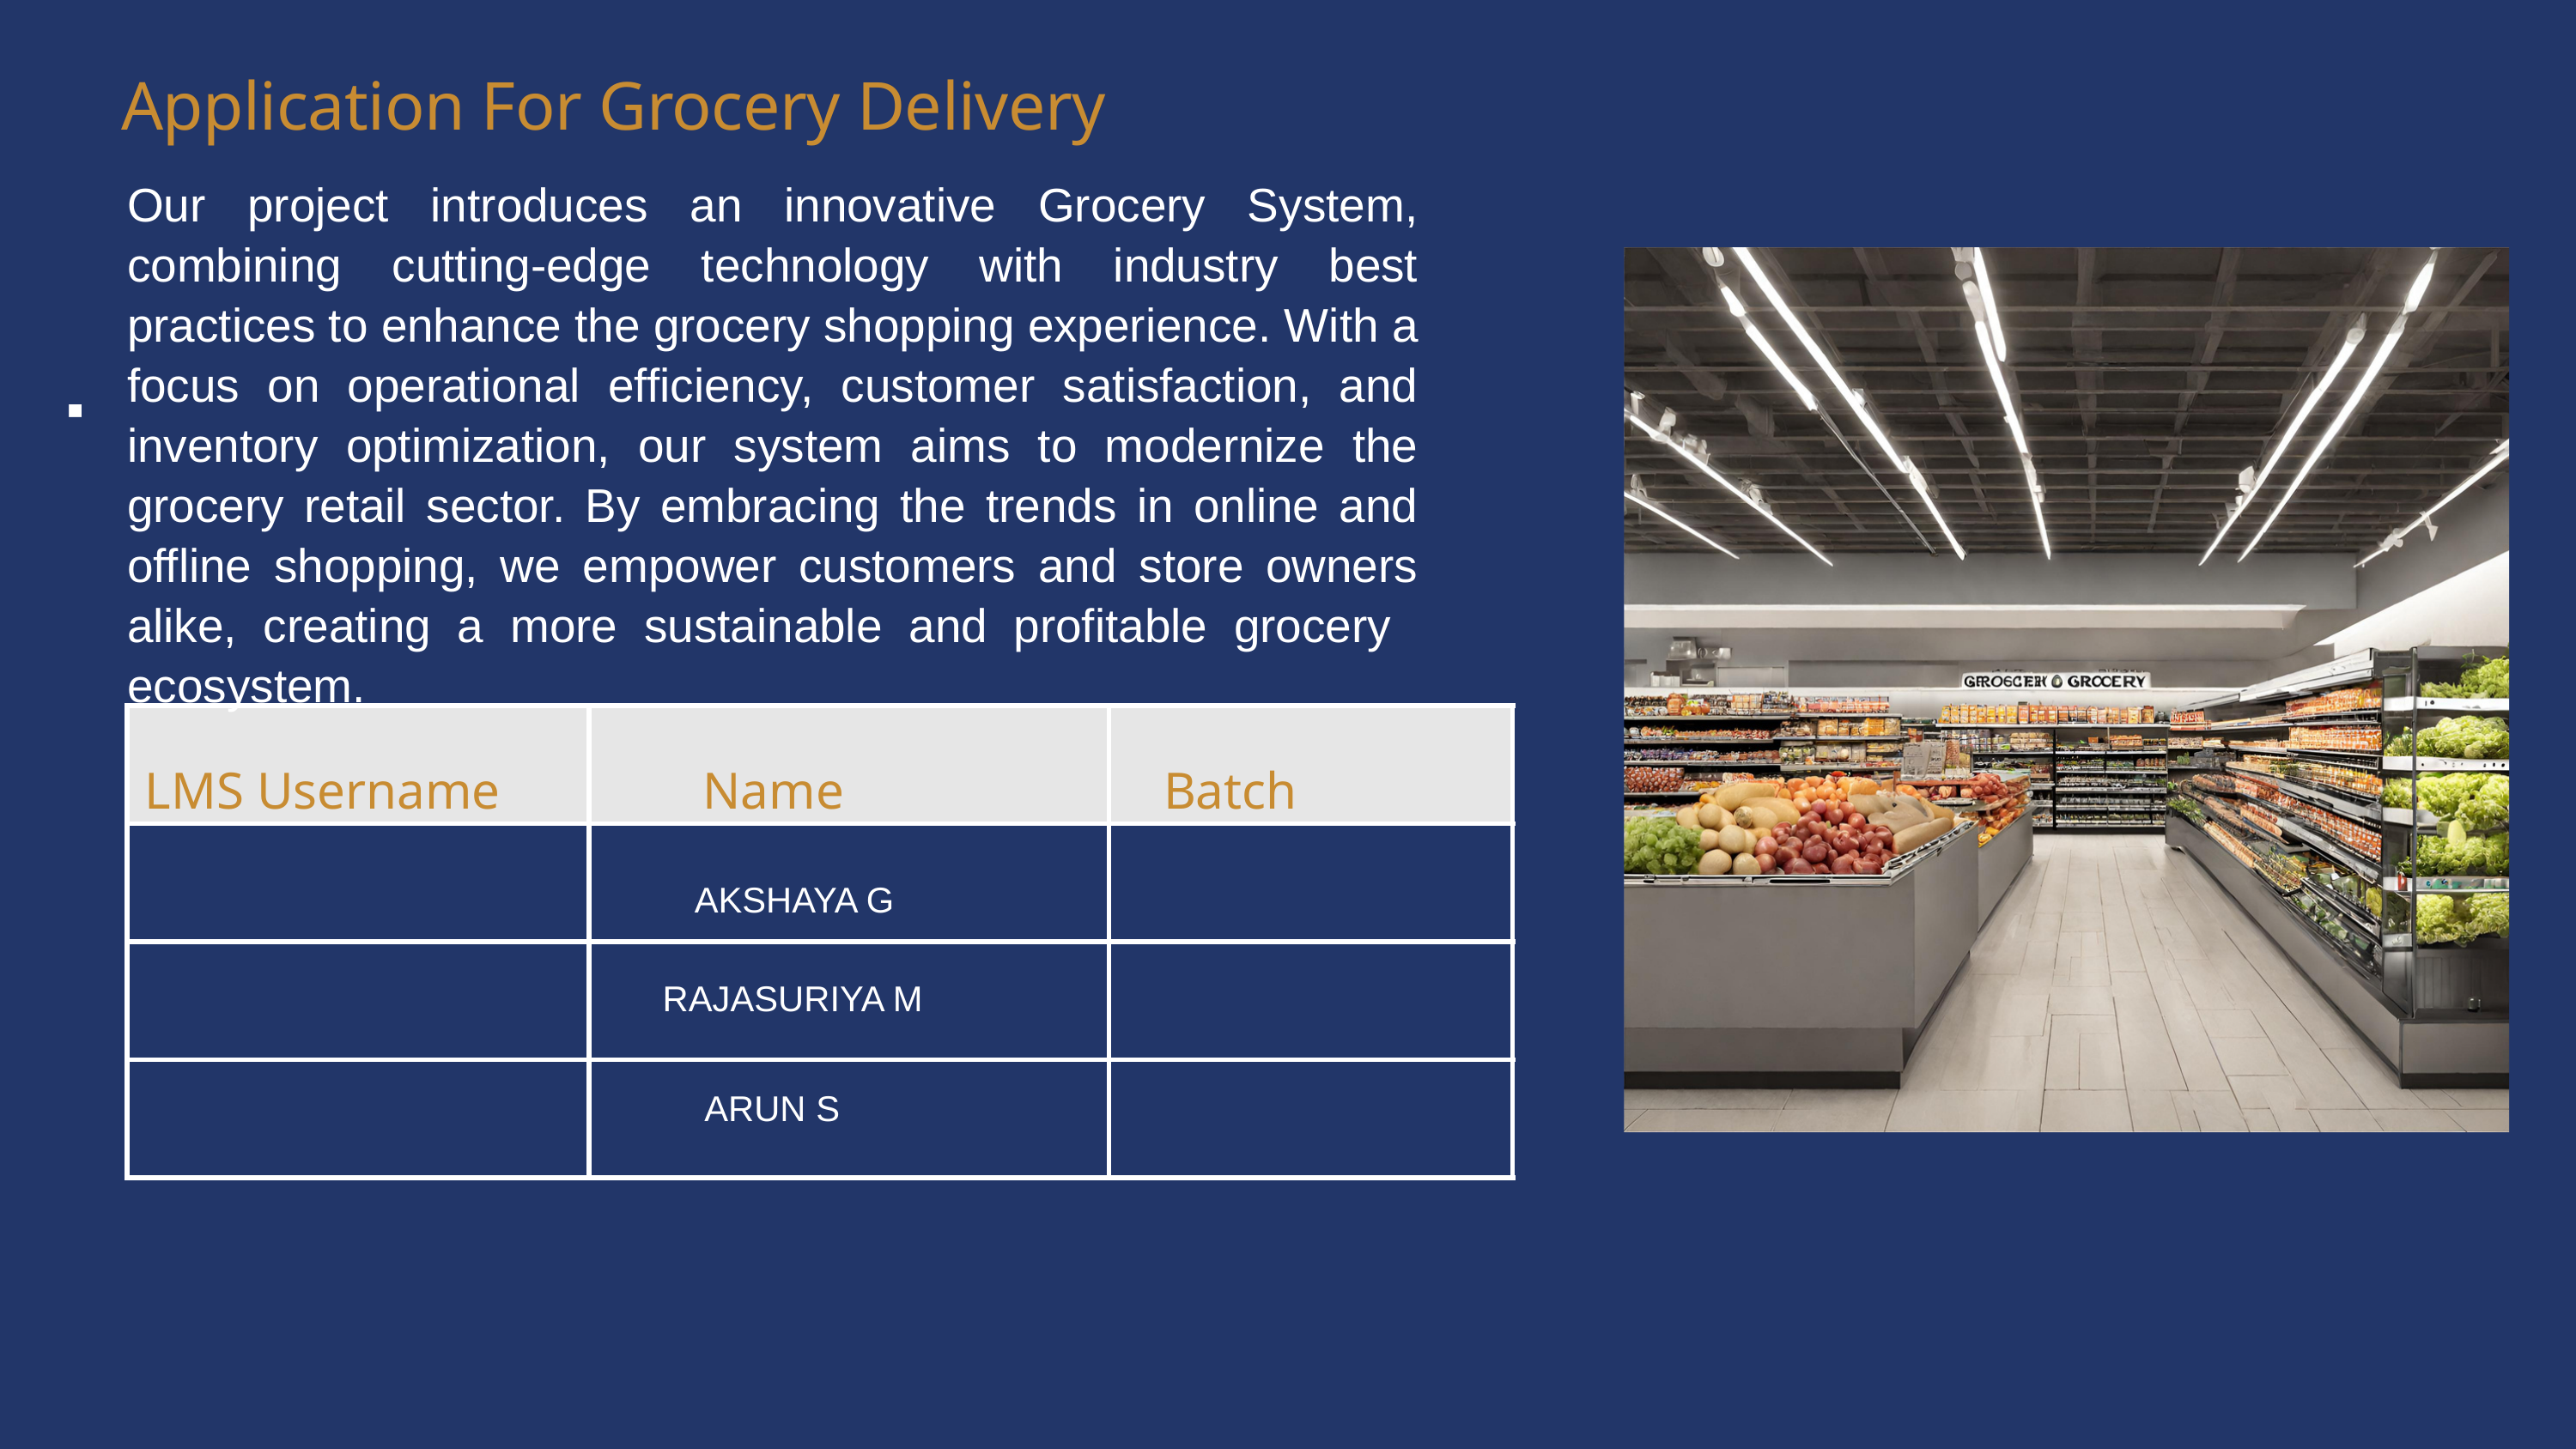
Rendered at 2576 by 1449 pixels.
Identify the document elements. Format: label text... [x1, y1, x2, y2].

text_box AKSHAYA G [661, 874, 928, 920]
text_box RAJASURIYA M [658, 973, 928, 1020]
table_cell [592, 944, 1107, 1058]
table_cell [592, 1062, 1107, 1175]
table_cell [130, 826, 586, 939]
text_box LMS Username [144, 763, 550, 820]
text_box Our project introduces an innovative Grocery System, combining cutting-edge technology with industry best practices to enhance the grocery shopping experience. With a focus on operational efficiency, customer satisfaction, and inventory optimization, our system aims to modernize the grocery retail sector. By embracing the trends in online and offline shopping, we empower customers and store owners alike, creating a more sustainable and profitable grocery ecosystem. [127, 0, 1419, 712]
table_cell [1111, 944, 1510, 1058]
text_box Name [702, 763, 883, 820]
table_cell [1111, 826, 1510, 939]
table_cell [130, 1062, 586, 1175]
table_cell [592, 826, 1107, 939]
text_box Batch [1163, 763, 1346, 820]
text_box [1624, 247, 2510, 1133]
table_cell [130, 944, 586, 1058]
text_box ARUN S [704, 1082, 841, 1129]
table_header [130, 712, 586, 822]
text_box Application For Grocery Delivery [121, 58, 127, 144]
table_cell [1111, 1062, 1510, 1175]
table_header [592, 712, 1107, 822]
table_header [1111, 708, 1510, 822]
text_box ▪ [66, 381, 127, 438]
